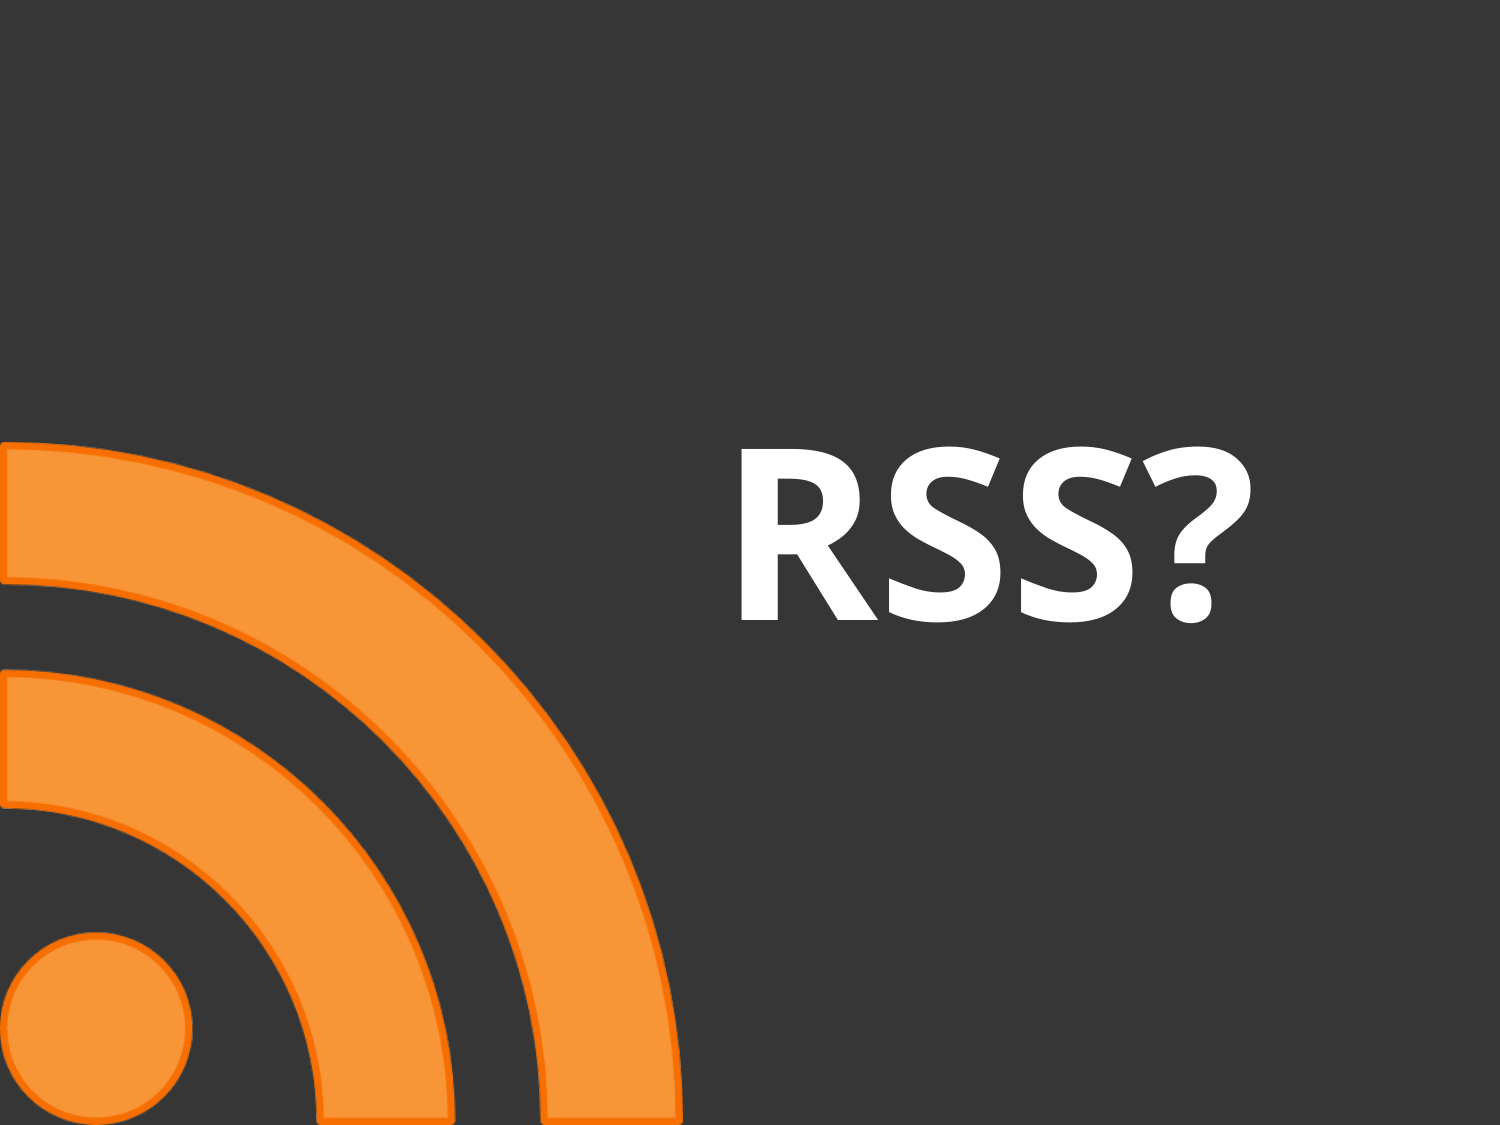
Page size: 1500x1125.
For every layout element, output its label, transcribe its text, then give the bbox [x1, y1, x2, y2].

text_box RSS? [705, 373, 1272, 676]
picture [0, 442, 683, 1125]
